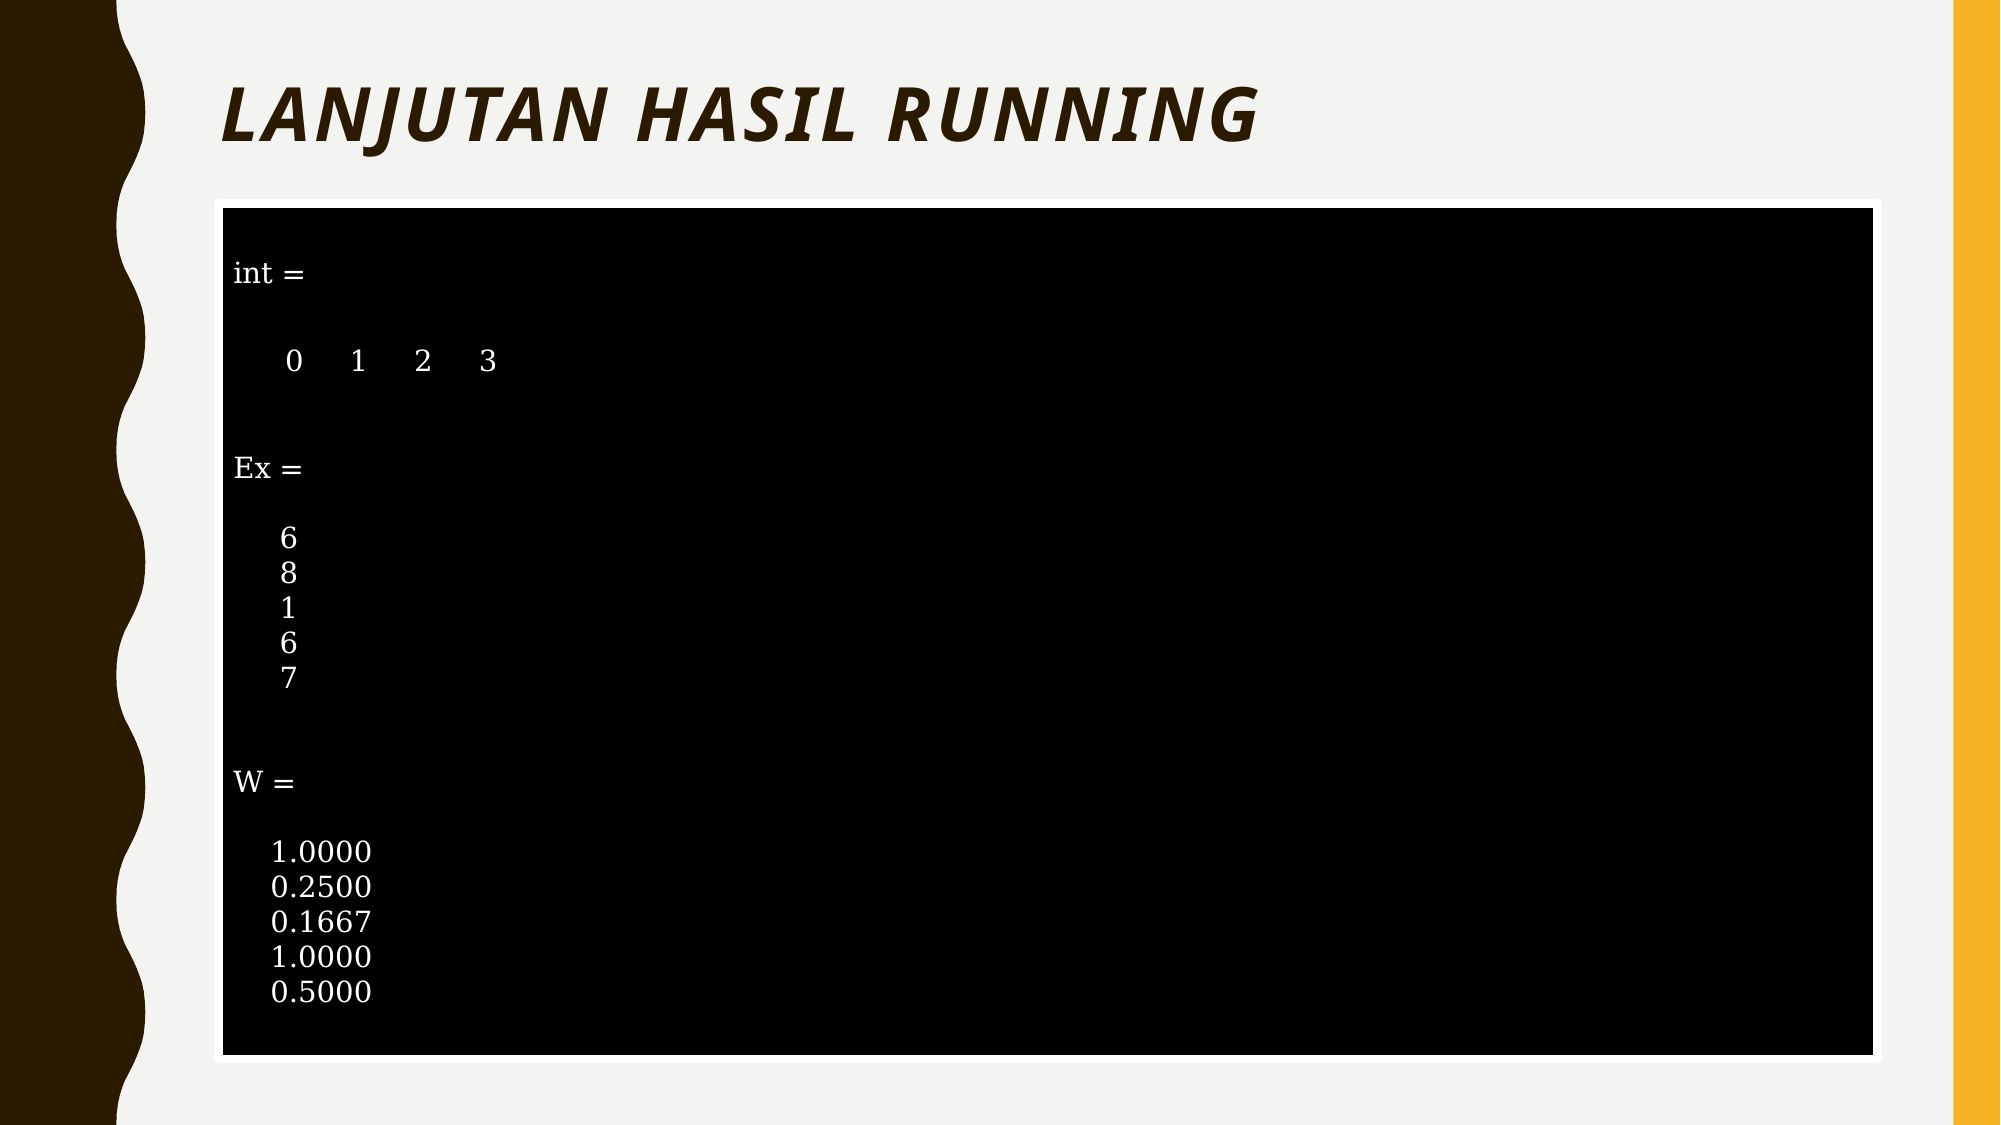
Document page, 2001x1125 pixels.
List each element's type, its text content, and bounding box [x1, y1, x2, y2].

title LANJUTAN HASIL RUNNING [205, 69, 1864, 243]
text_box int = 0 1 2 3 Ex = 6 8 1 6 7 W = 1.0000 0.2500 0.1667 1.0000 0.5000 [214, 199, 1882, 1063]
